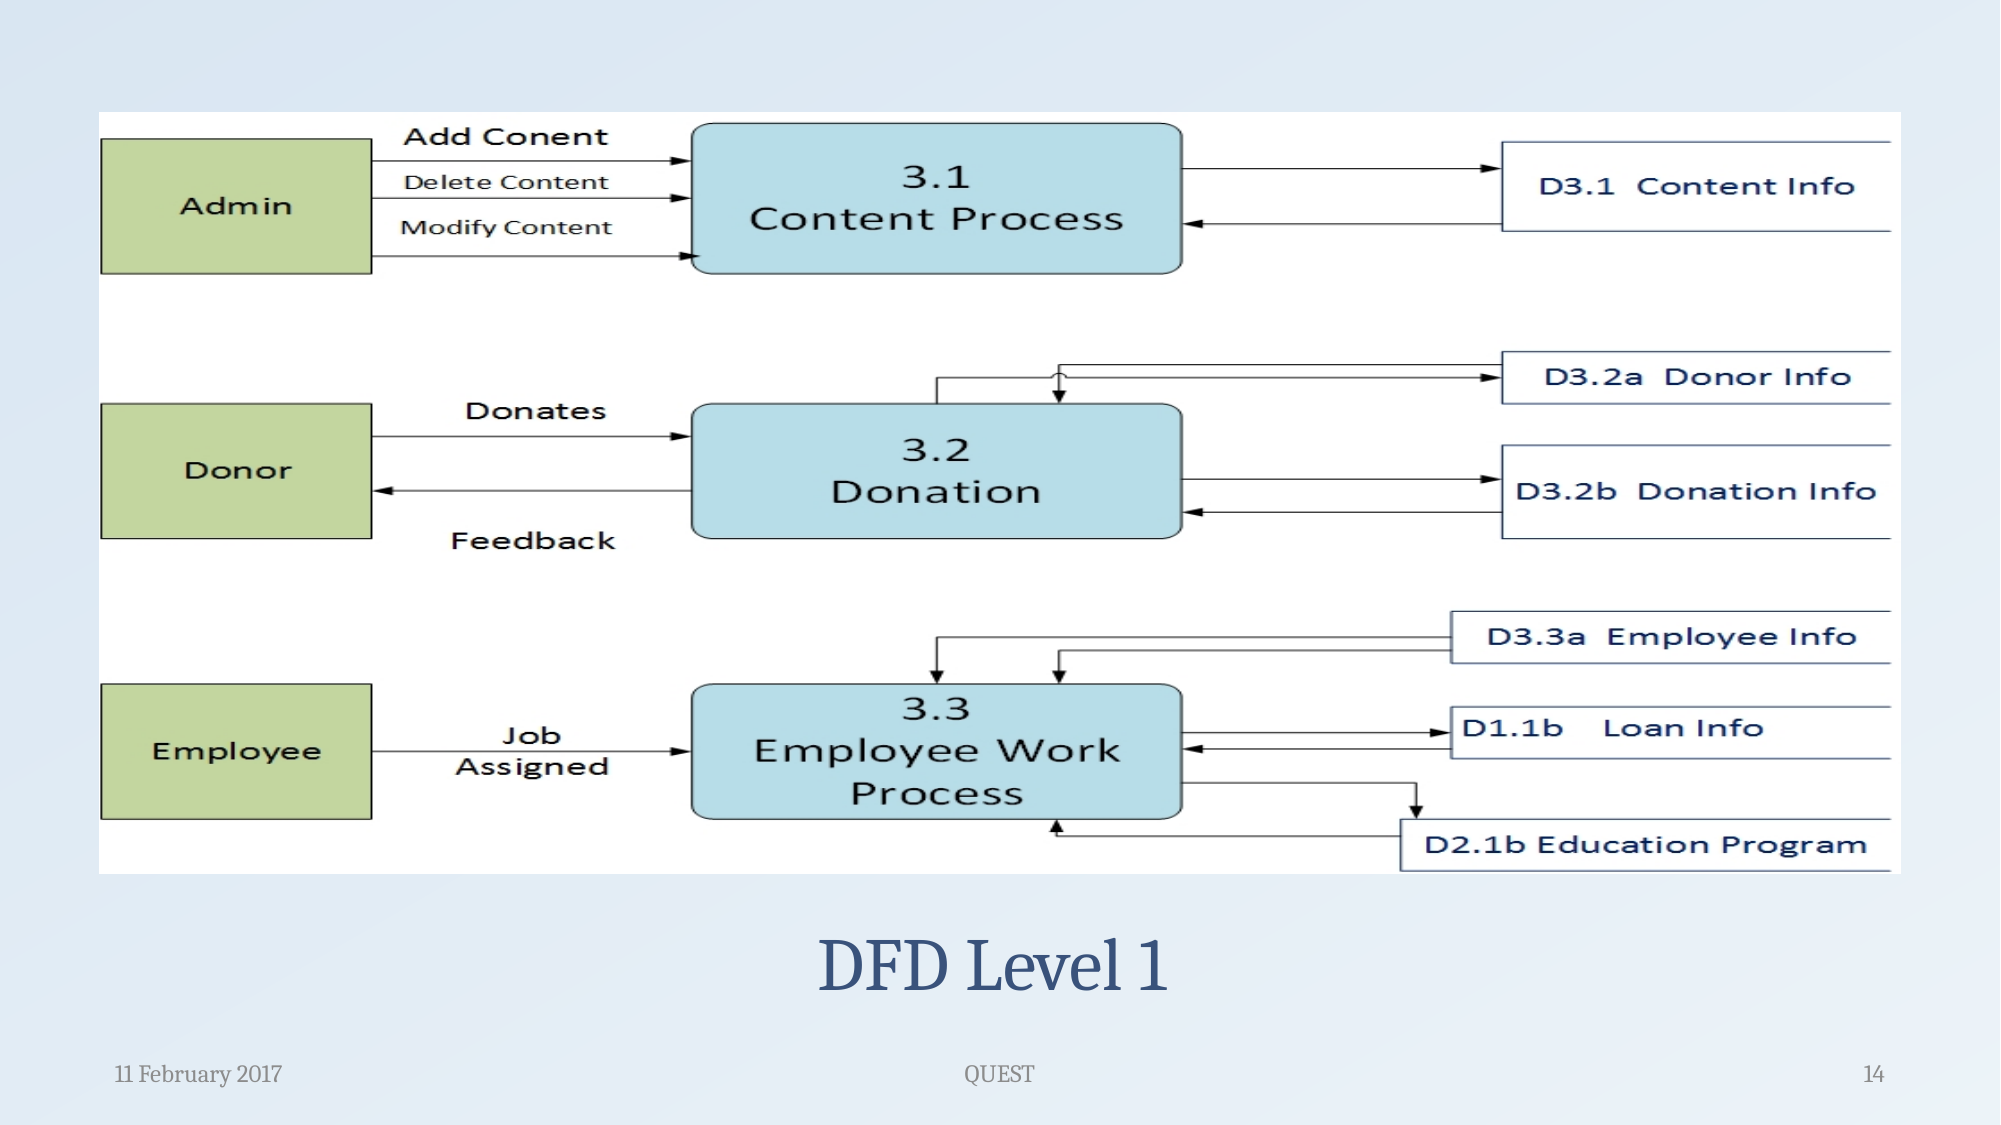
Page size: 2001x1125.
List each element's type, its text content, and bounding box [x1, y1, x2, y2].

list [99, 112, 1901, 874]
slide_number 14 [1433, 1042, 1900, 1103]
footer QUEST [683, 1042, 1317, 1103]
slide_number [99, 1042, 567, 1103]
title DFD Level 1 [99, 874, 1901, 1013]
